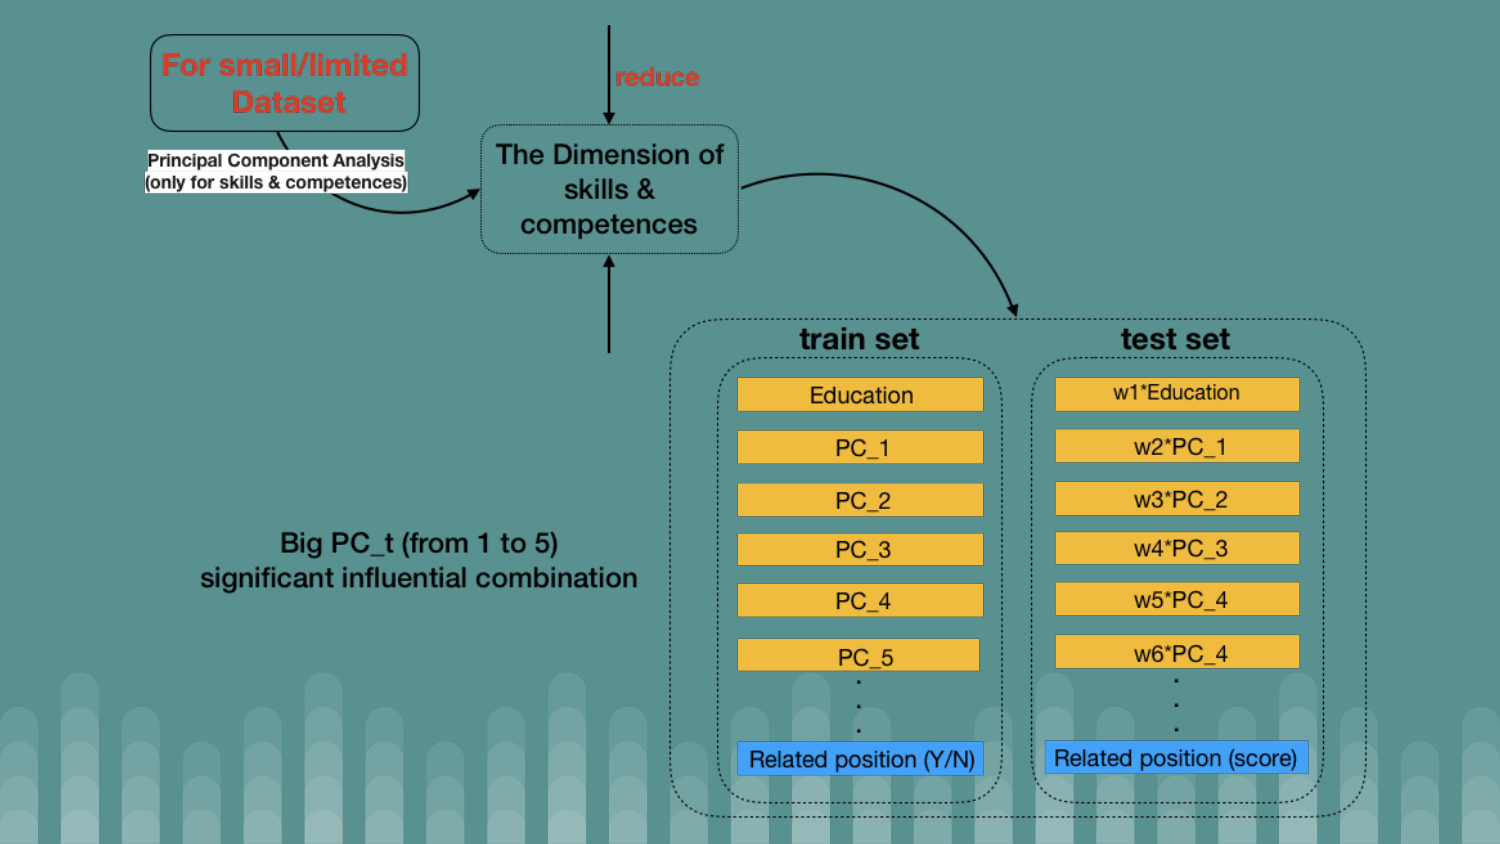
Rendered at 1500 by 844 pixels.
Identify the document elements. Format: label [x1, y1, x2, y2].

picture [132, 24, 1368, 819]
